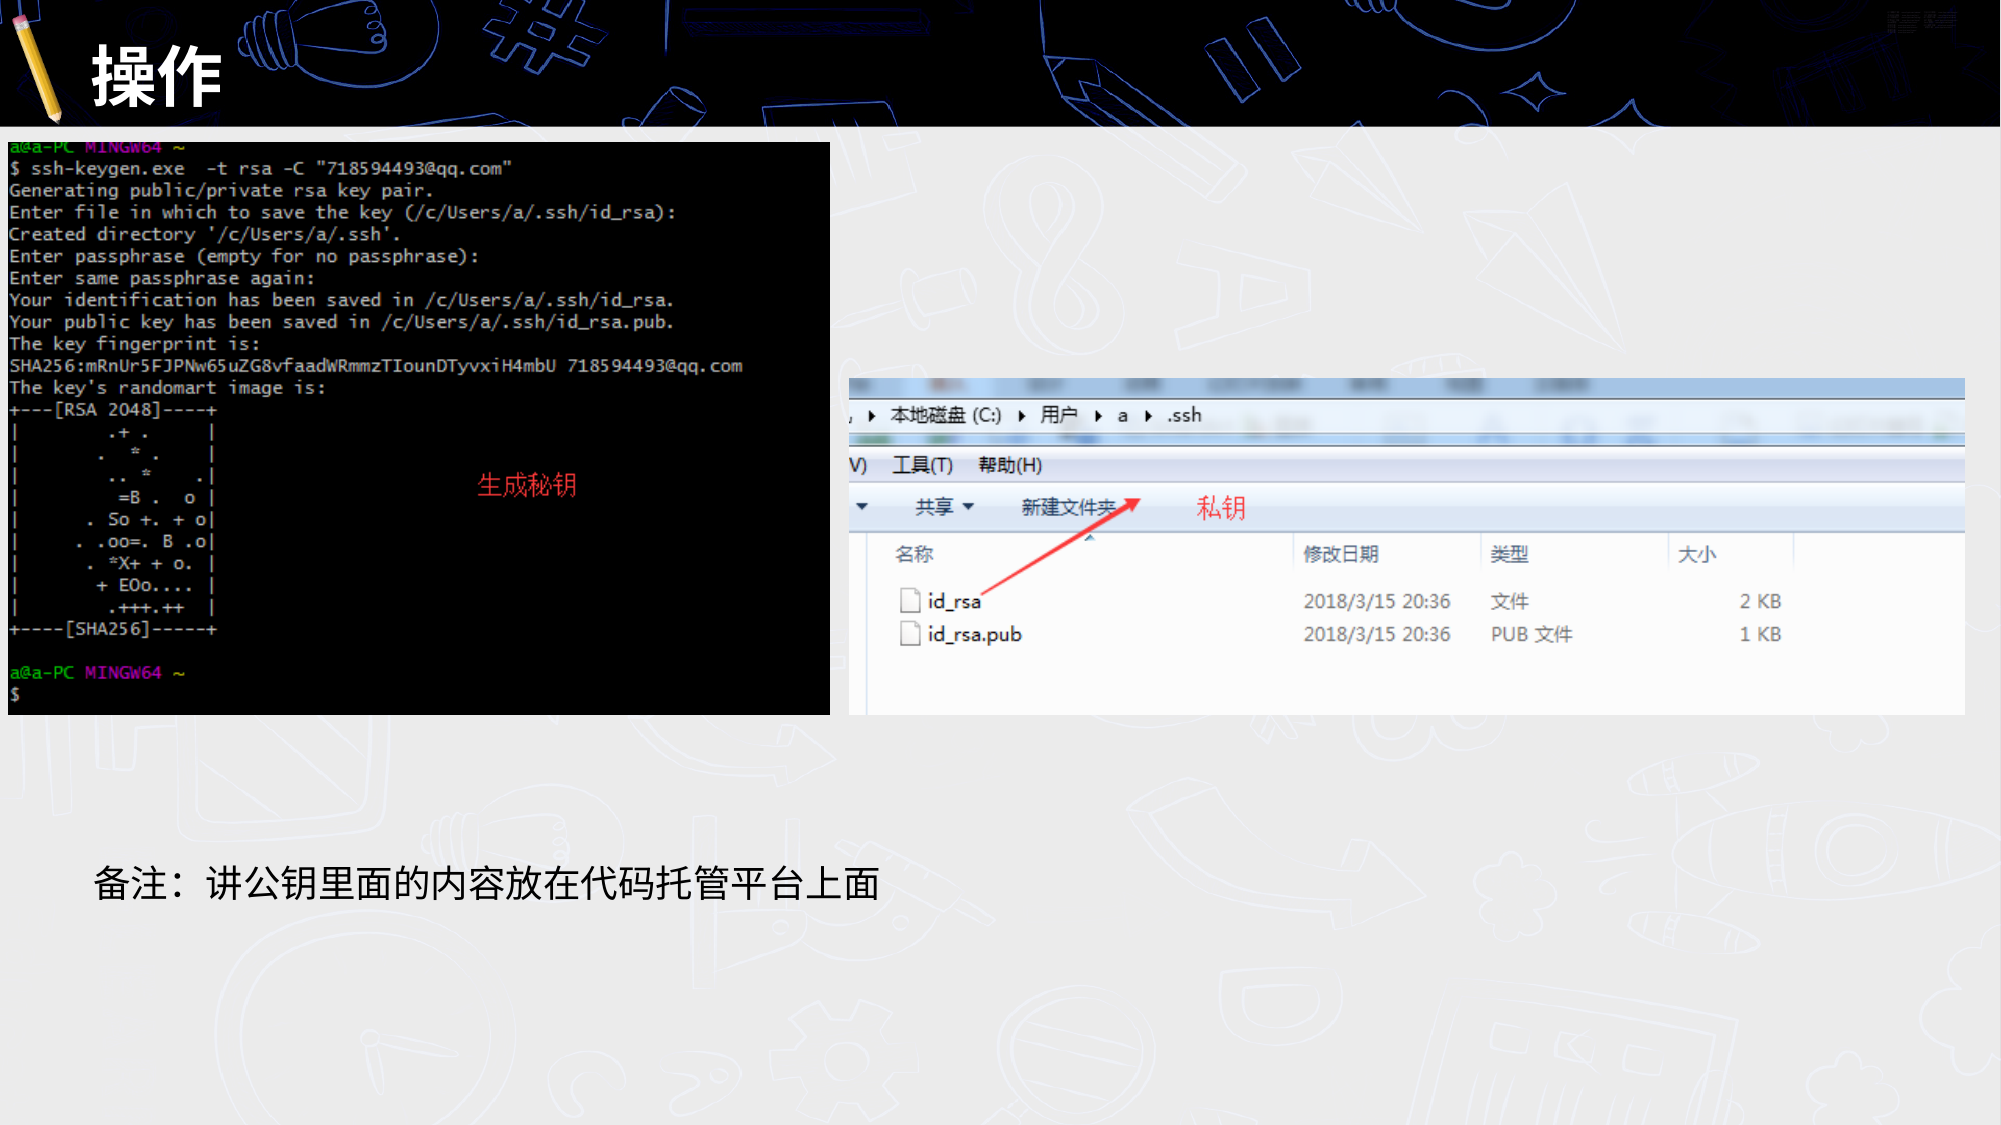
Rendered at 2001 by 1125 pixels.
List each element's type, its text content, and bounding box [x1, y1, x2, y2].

text_box 备注：讲公钥里面的内容放在代码托管平台上面 [78, 852, 1042, 913]
title 操作 [75, 32, 1800, 127]
picture [8, 142, 830, 715]
picture [849, 378, 1965, 715]
picture [0, 0, 2001, 1125]
